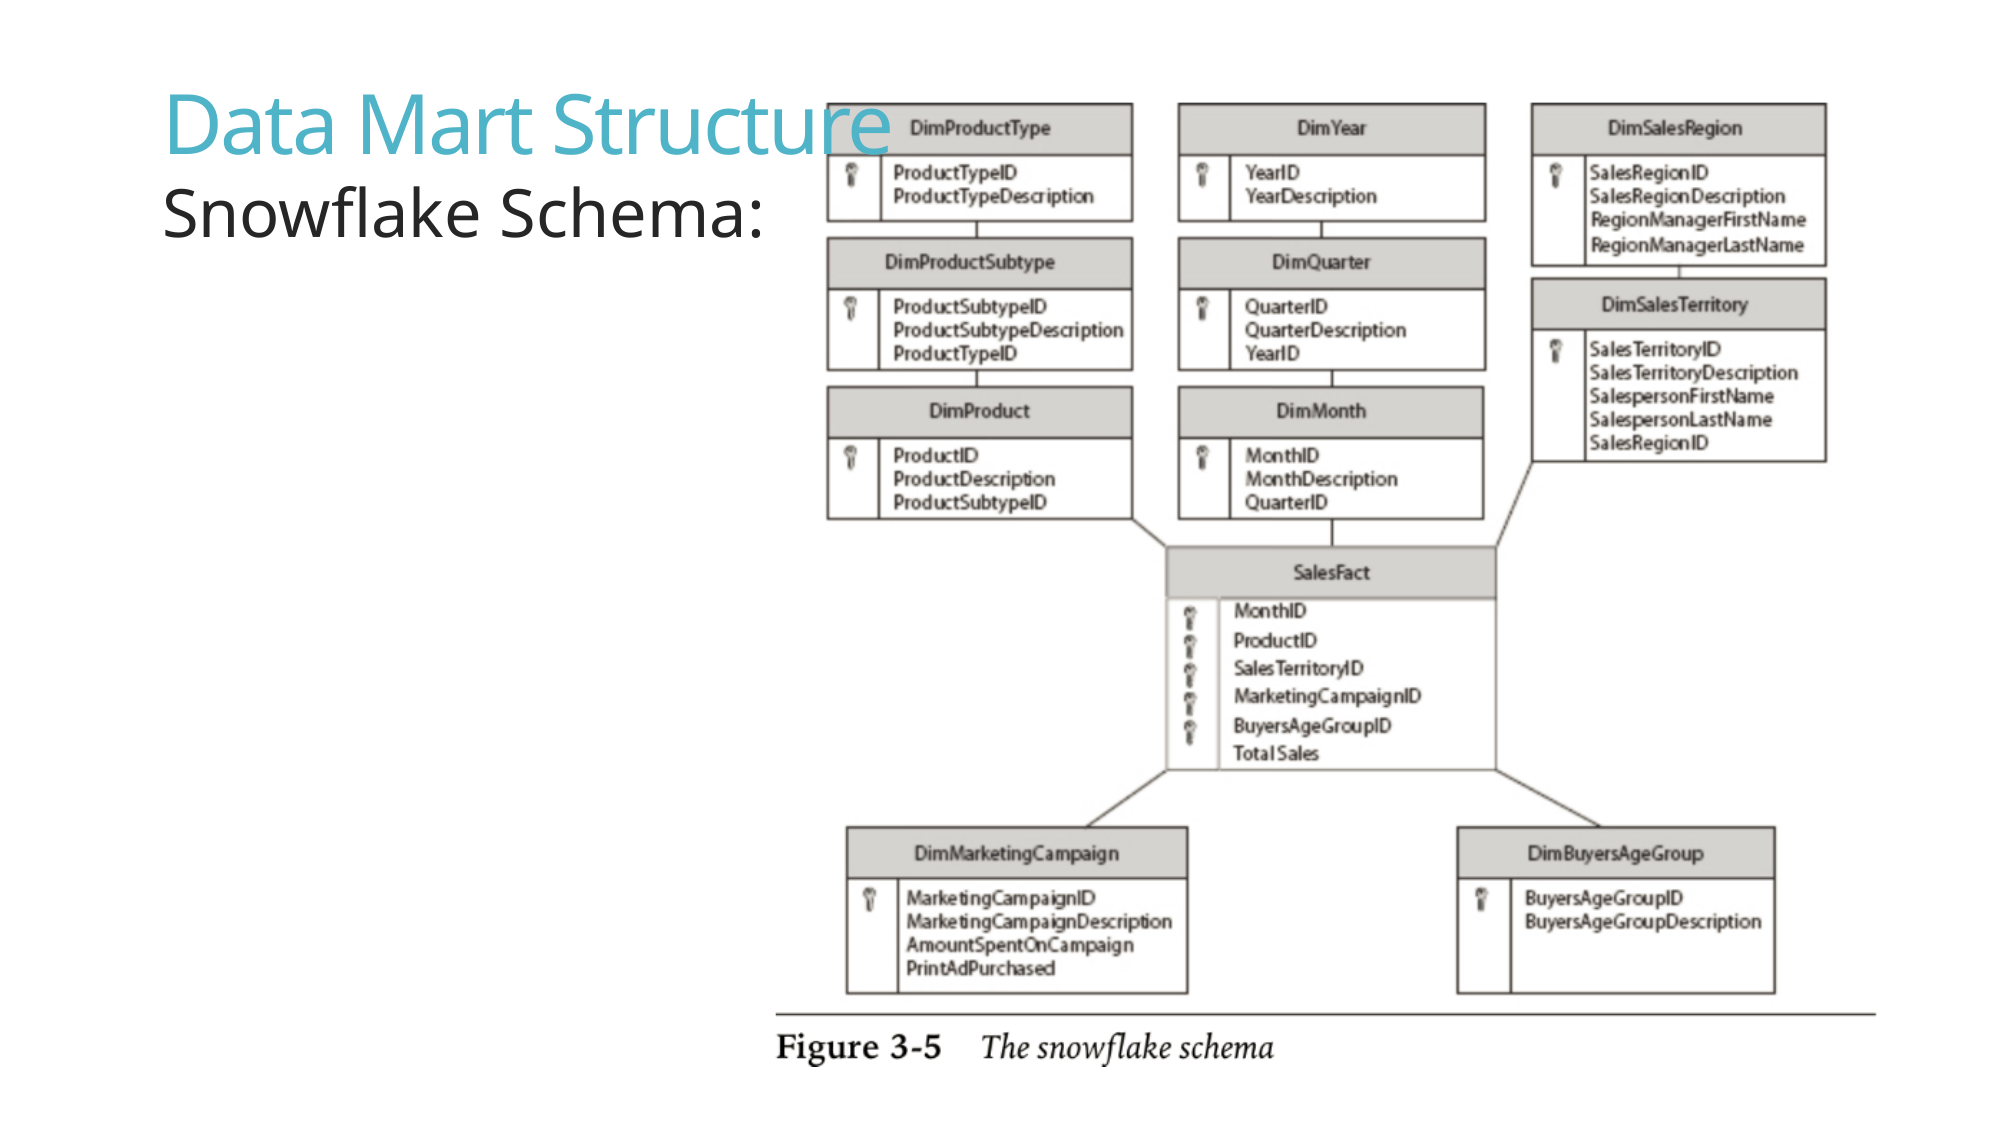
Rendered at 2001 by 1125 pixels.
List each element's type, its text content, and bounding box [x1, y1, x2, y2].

text_box Data Mart Structure Snowflake Schema: [147, 63, 1580, 309]
picture [765, 80, 1885, 1068]
